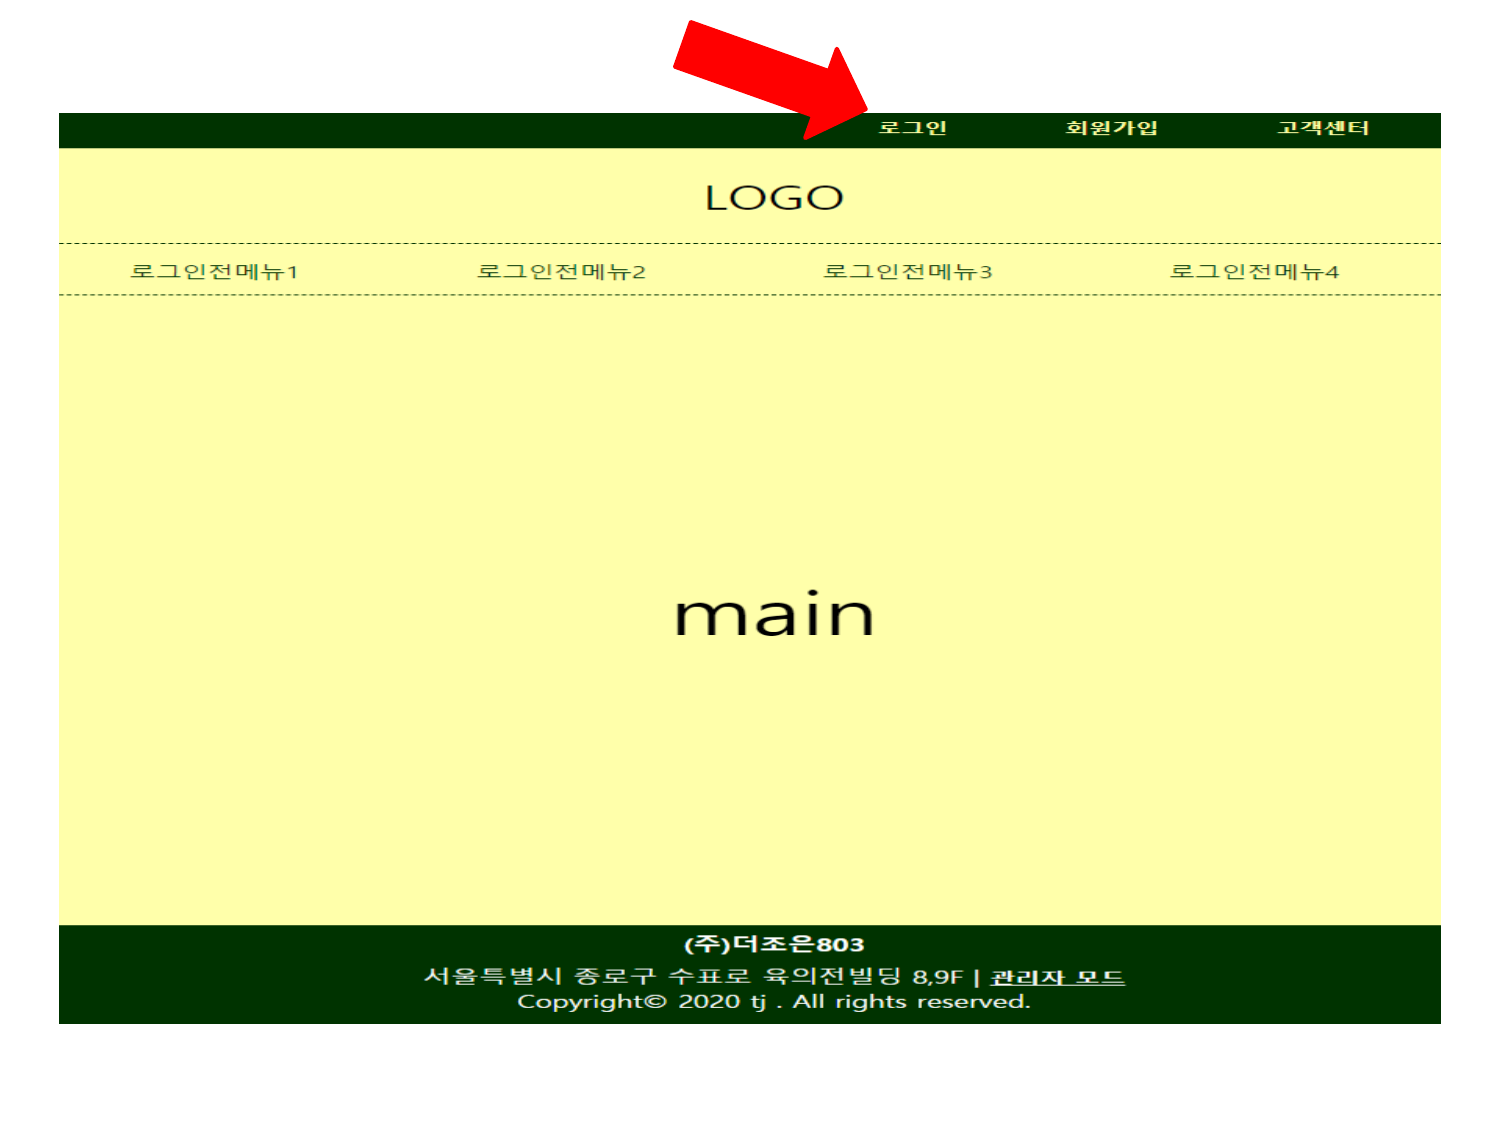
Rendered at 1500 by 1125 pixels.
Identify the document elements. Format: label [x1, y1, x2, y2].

picture [59, 113, 1441, 1024]
text_box [673, 20, 868, 111]
